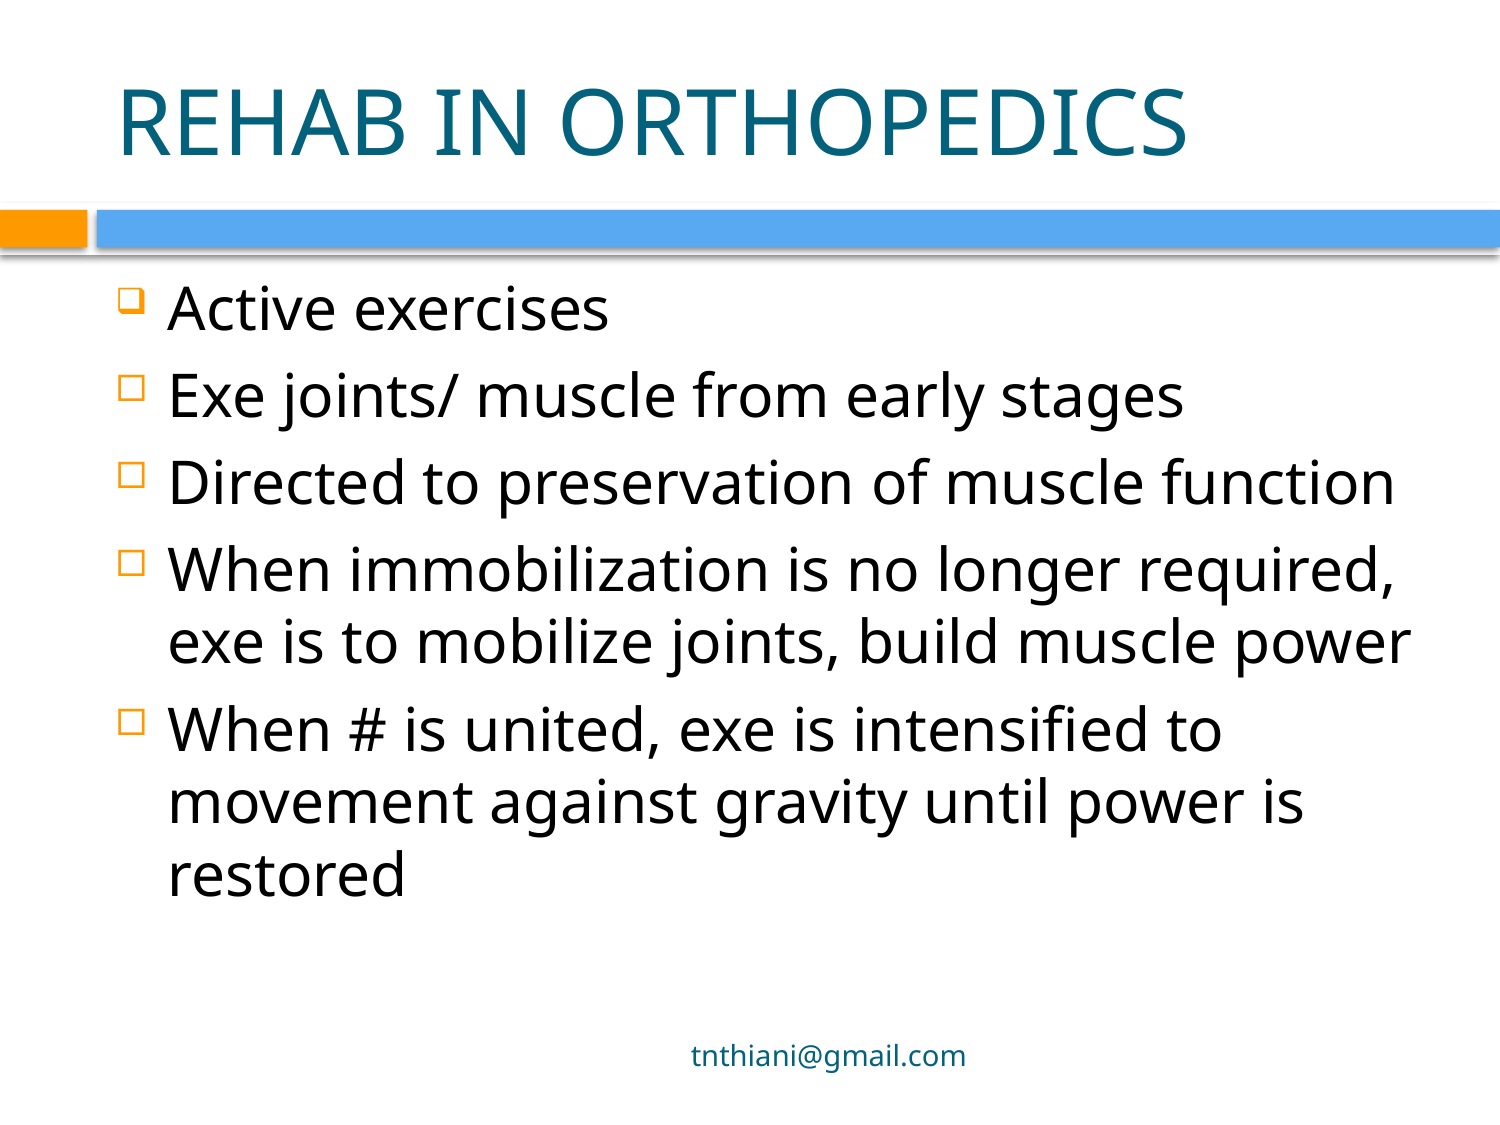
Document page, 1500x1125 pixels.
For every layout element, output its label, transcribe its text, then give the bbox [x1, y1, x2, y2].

title REHAB IN ORTHOPEDICS [100, 37, 1439, 201]
footer tnthiani@gmail.com [99, 1025, 990, 1085]
list Active exercises Exe joints/ muscle from early stages Directed to preservation of muscle function When immobilization is no longer required, exe is to mobilize joints, build muscle power When # is united, exe is intensified to movement against gravity until power is restored [100, 262, 1439, 1001]
